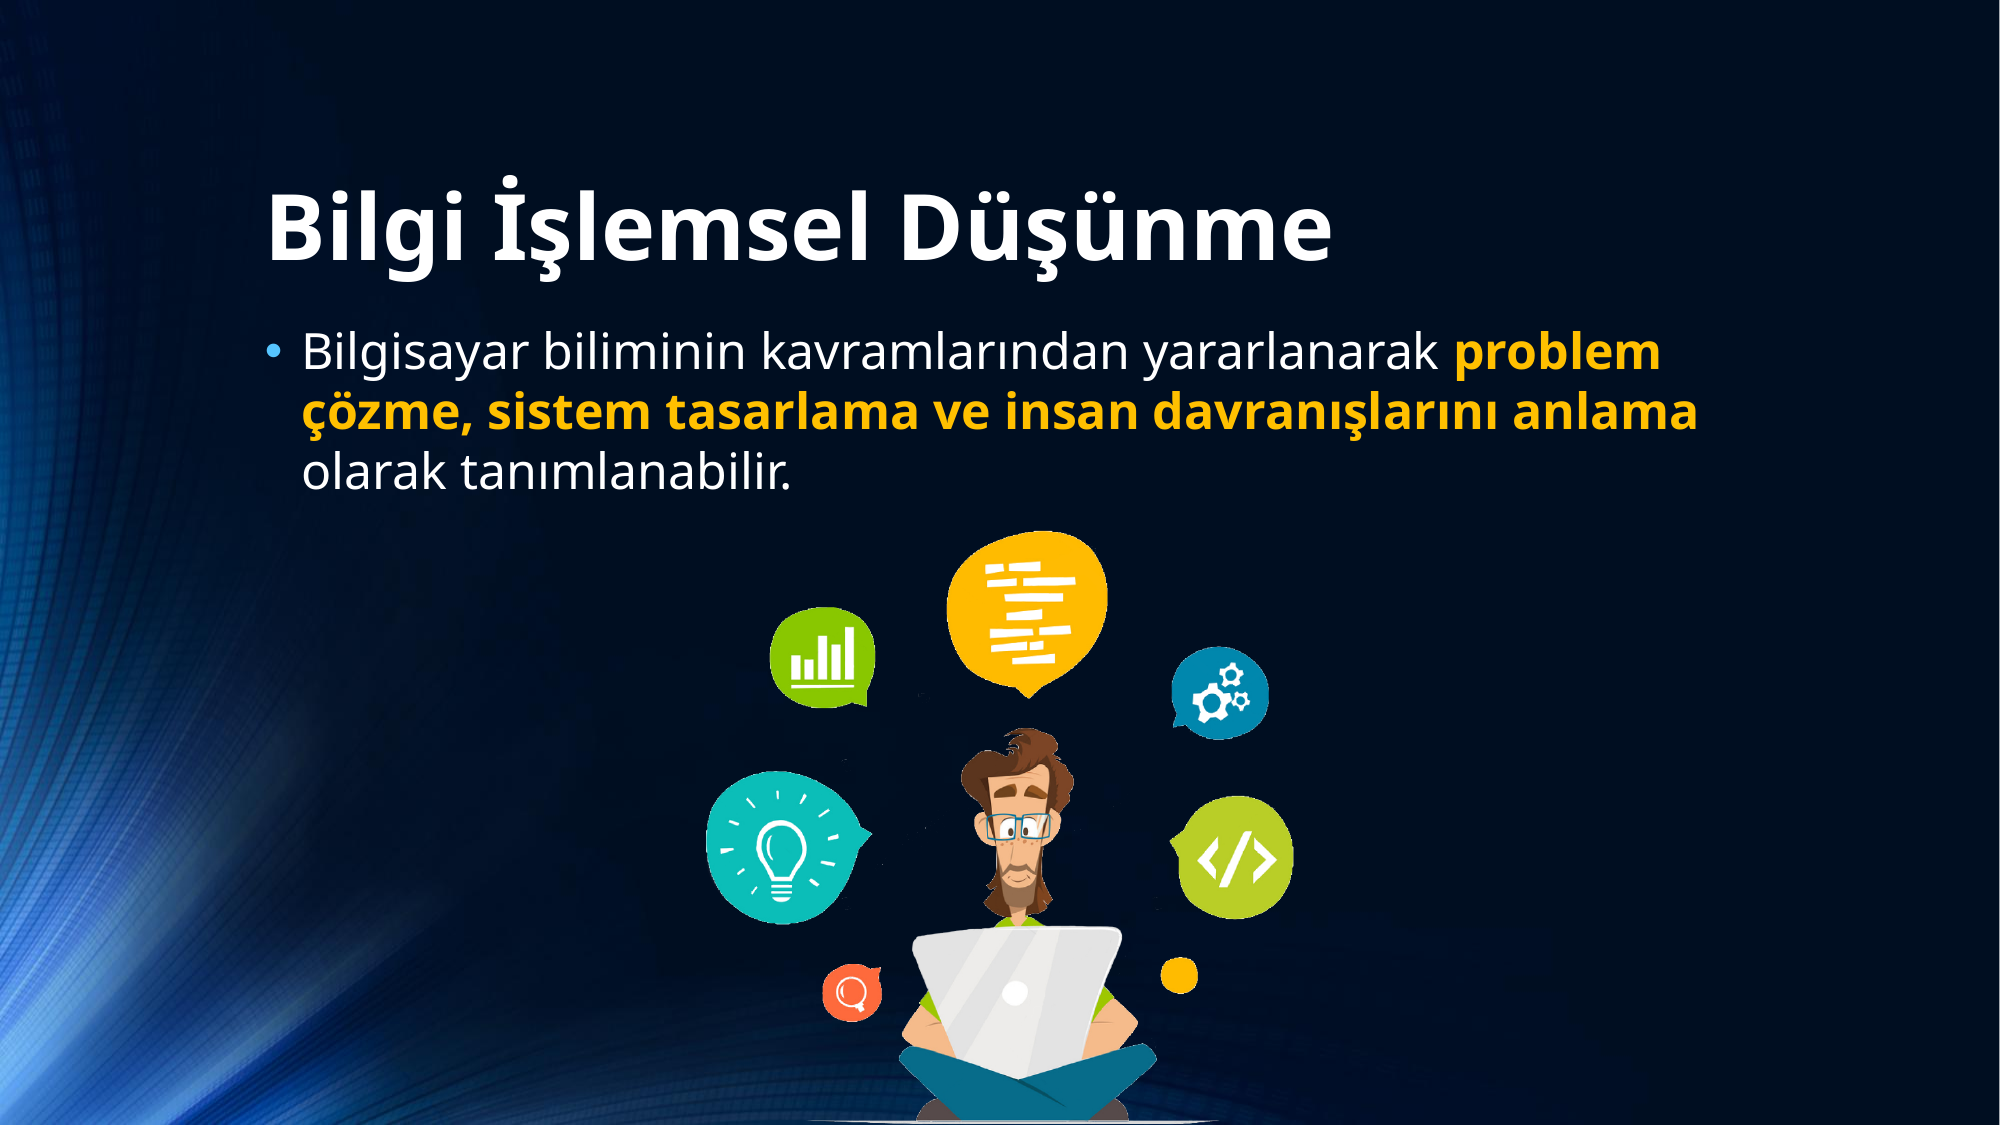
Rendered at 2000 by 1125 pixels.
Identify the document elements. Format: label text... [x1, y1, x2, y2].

title Bilgi İşlemsel Düşünme [249, 62, 1750, 288]
picture [0, 0, 2000, 1125]
list Bilgisayar biliminin kavramlarından yararlanarak problem çözme, sistem tasarlama ve insan davranışlarını anlama olarak tanımlanabilir. [249, 312, 1749, 988]
